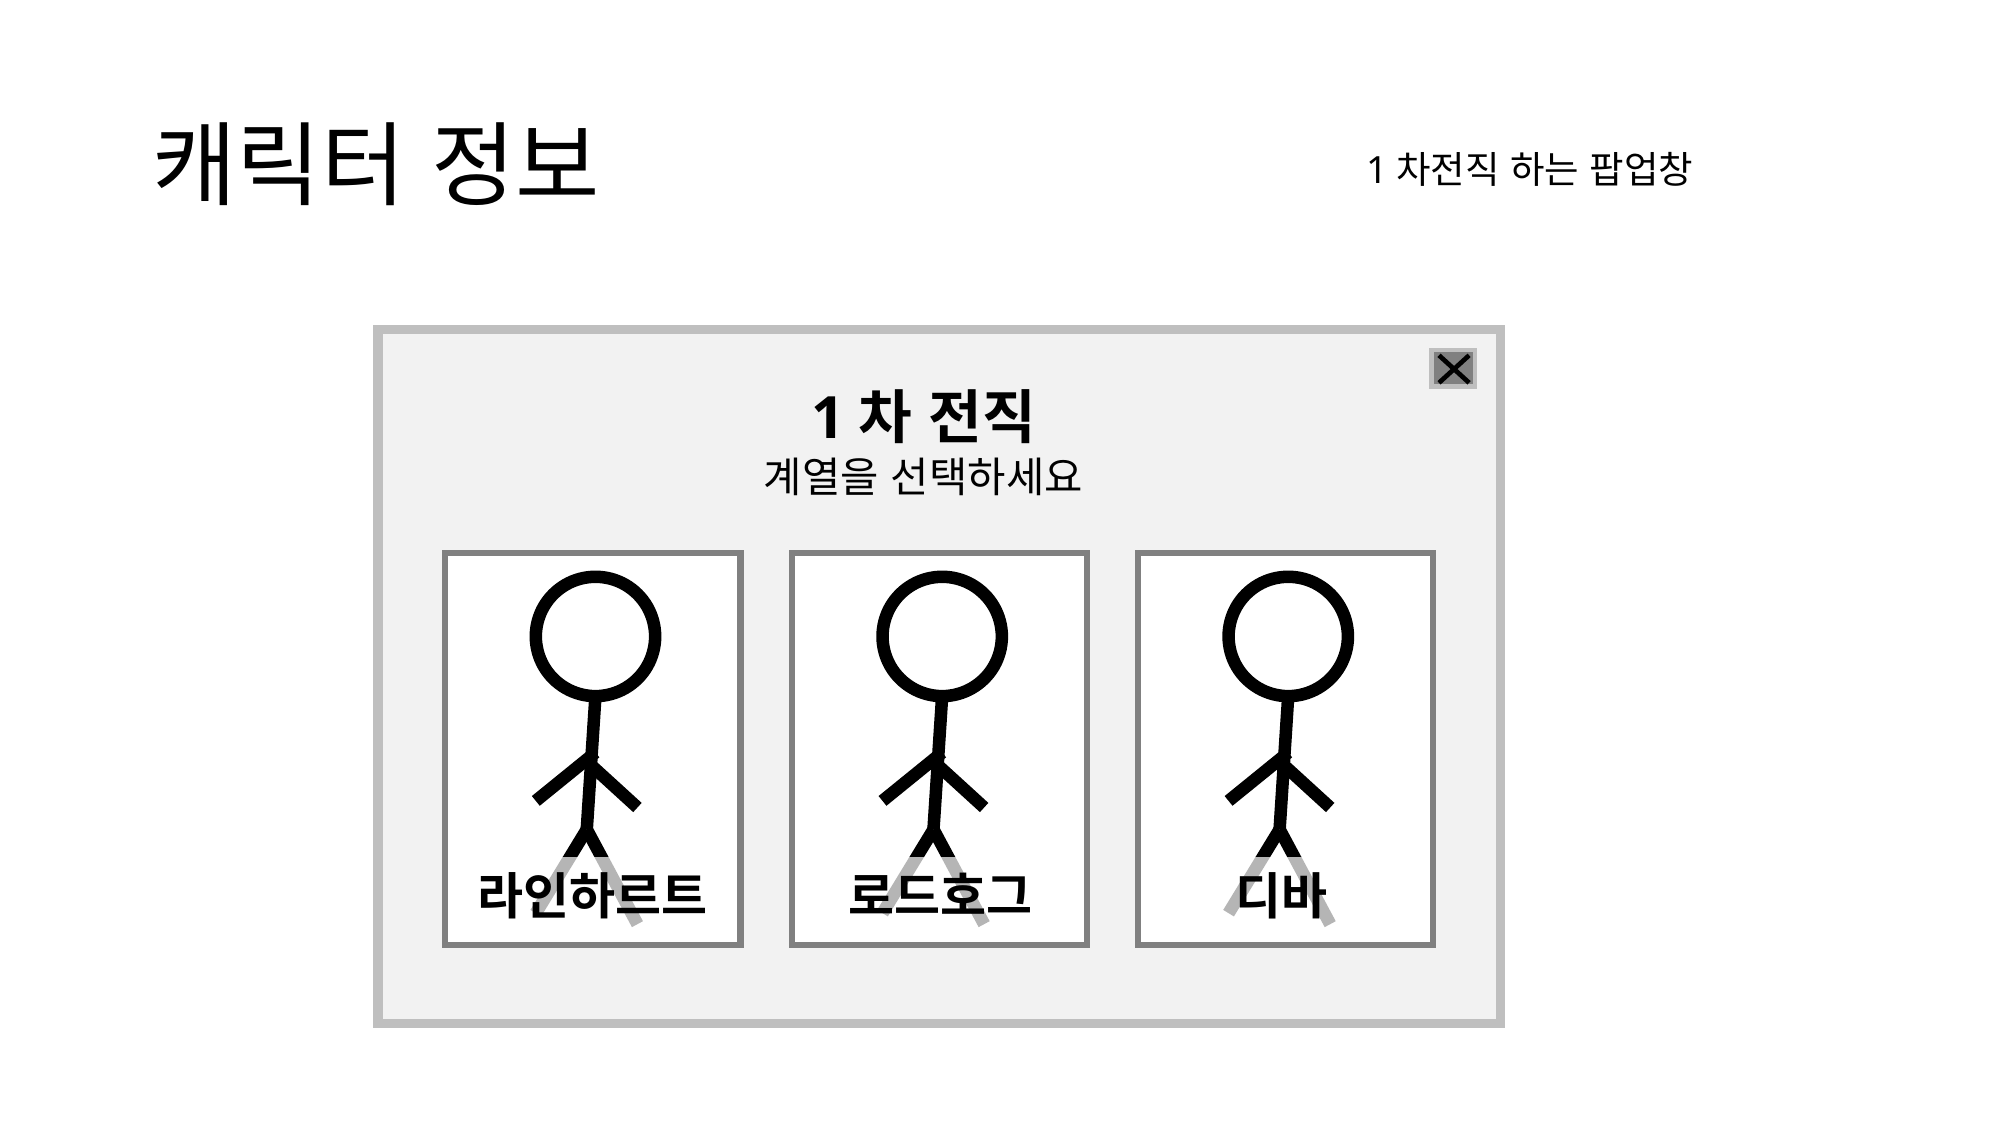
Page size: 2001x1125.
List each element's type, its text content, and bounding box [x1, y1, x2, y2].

text_box [377, 329, 1502, 1025]
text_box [535, 576, 656, 925]
text_box 라인하르트 [463, 857, 723, 932]
text_box 디바 [1220, 857, 1342, 932]
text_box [1431, 349, 1475, 387]
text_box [1228, 576, 1348, 925]
text_box [791, 552, 1088, 946]
title 캐릭터 정보 [137, 59, 1863, 278]
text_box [882, 576, 1002, 925]
text_box [1137, 552, 1434, 946]
text_box [444, 552, 741, 946]
text_box 1차전직 하는 팝업창 [1351, 138, 1709, 198]
text_box 로드호그 [833, 857, 1048, 932]
text_box 1차 전직 계열을 선택하세요 [749, 373, 1099, 508]
